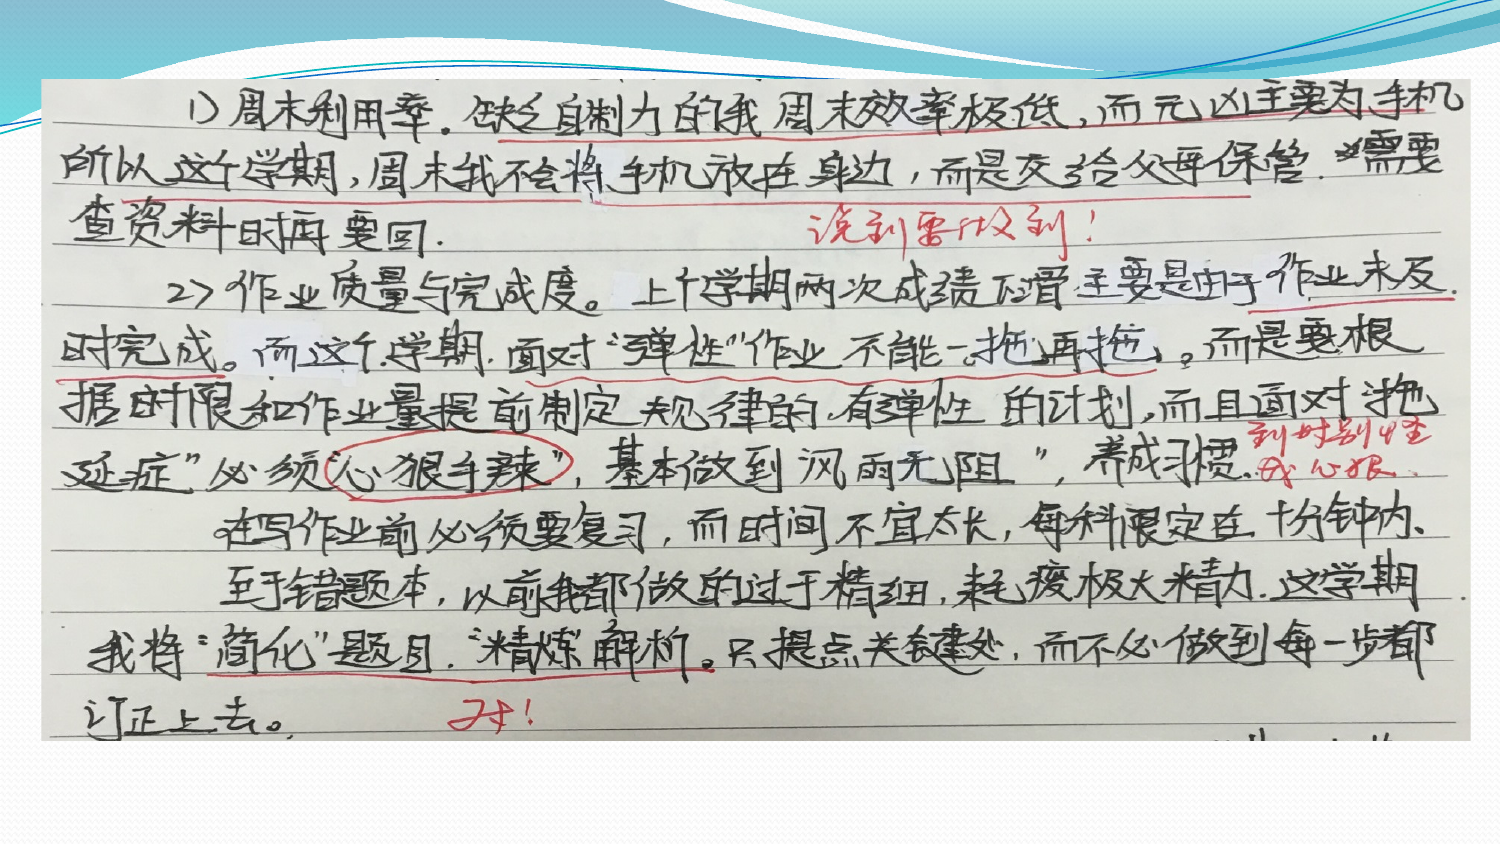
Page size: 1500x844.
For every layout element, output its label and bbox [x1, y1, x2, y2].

picture [41, 79, 1471, 741]
